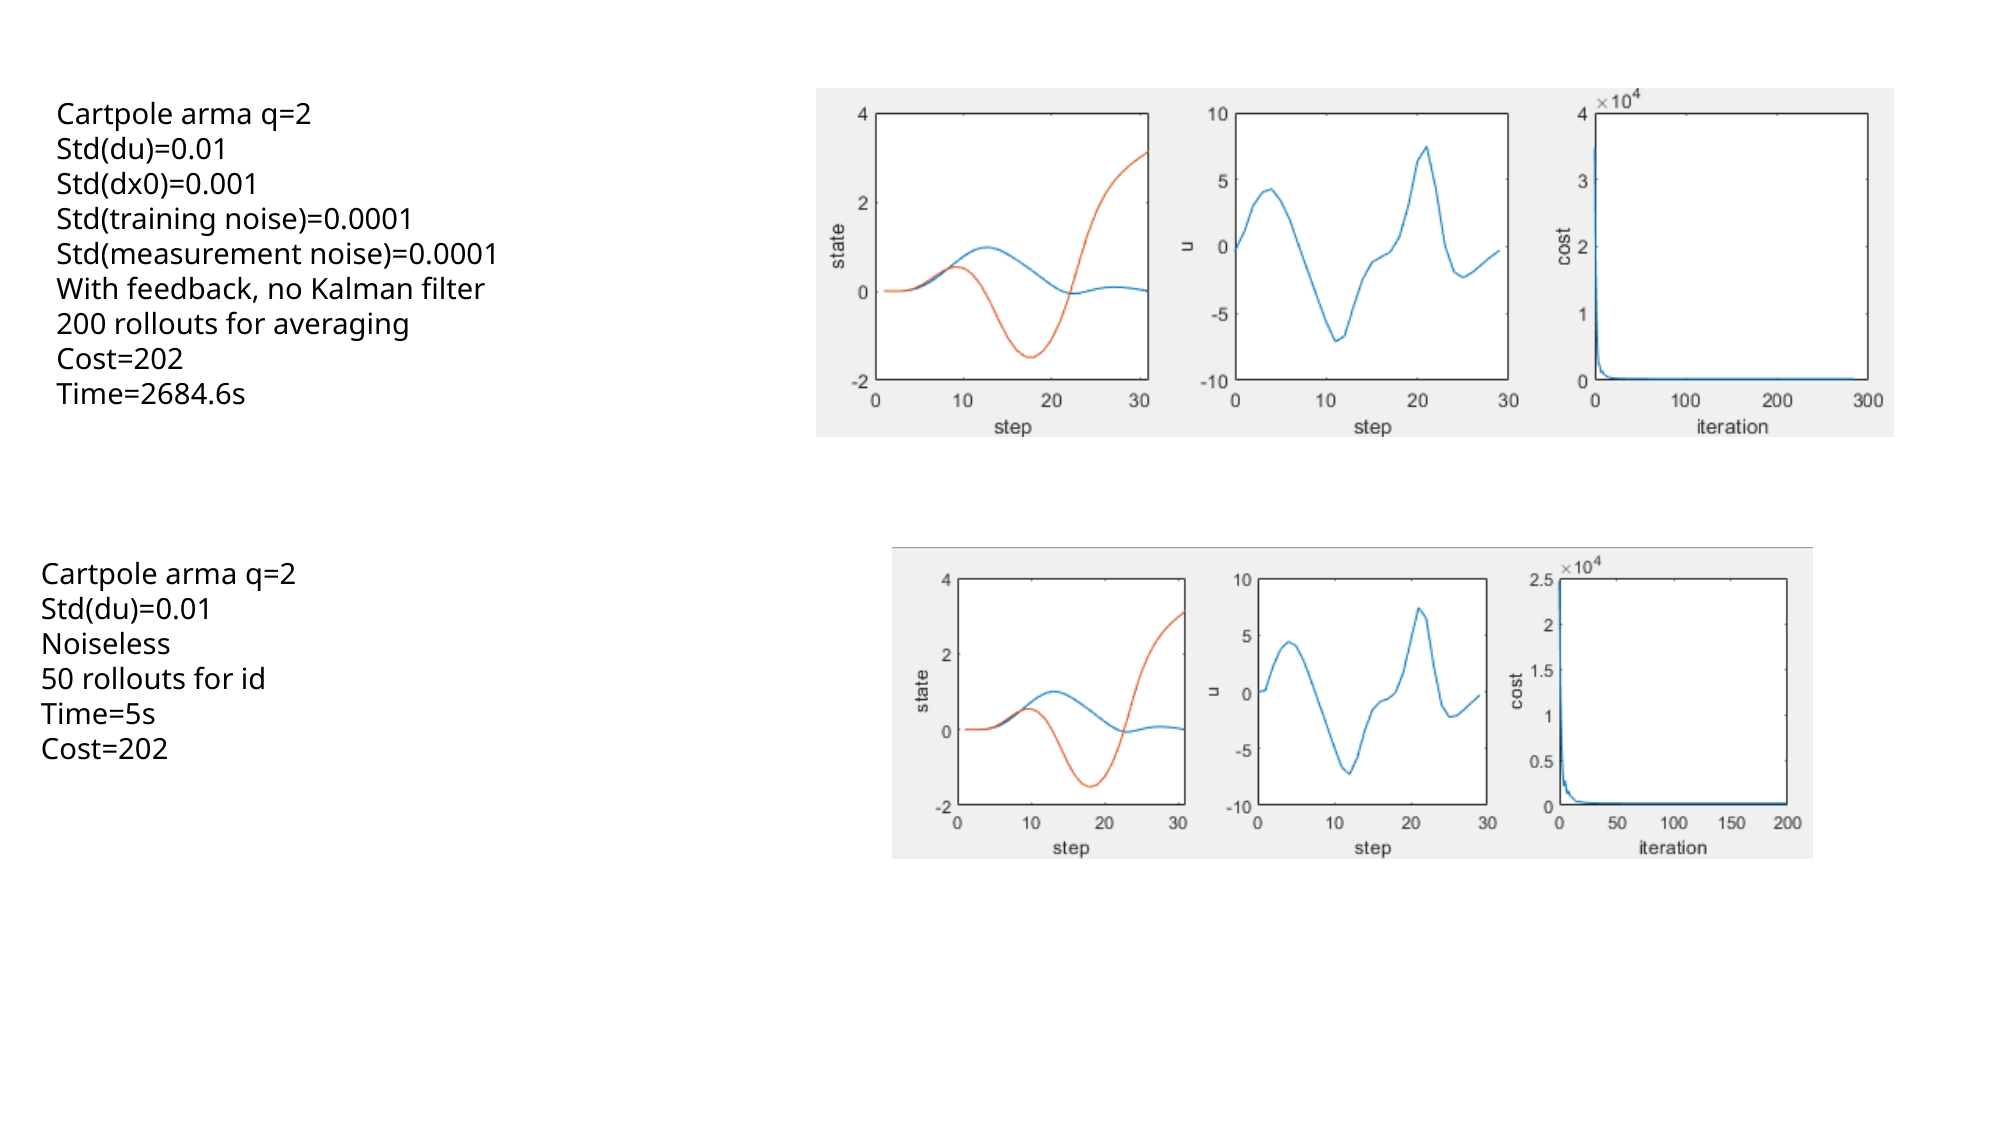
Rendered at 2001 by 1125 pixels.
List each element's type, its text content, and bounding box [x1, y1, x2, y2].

text_box Cartpole arma q=2 Std(du)=0.01 Noiseless 50 rollouts for id Time=5s Cost=202 [26, 547, 648, 773]
picture [816, 88, 1894, 437]
text_box Cartpole arma q=2 Std(du)=0.01 Std(dx0)=0.001 Std(training noise)=0.0001 Std(measurement noise)=0.0001 With feedback, no Kalman filter 200 rollouts for averaging Cost=202 Time=2684.6s [41, 88, 738, 418]
picture [892, 547, 1813, 859]
